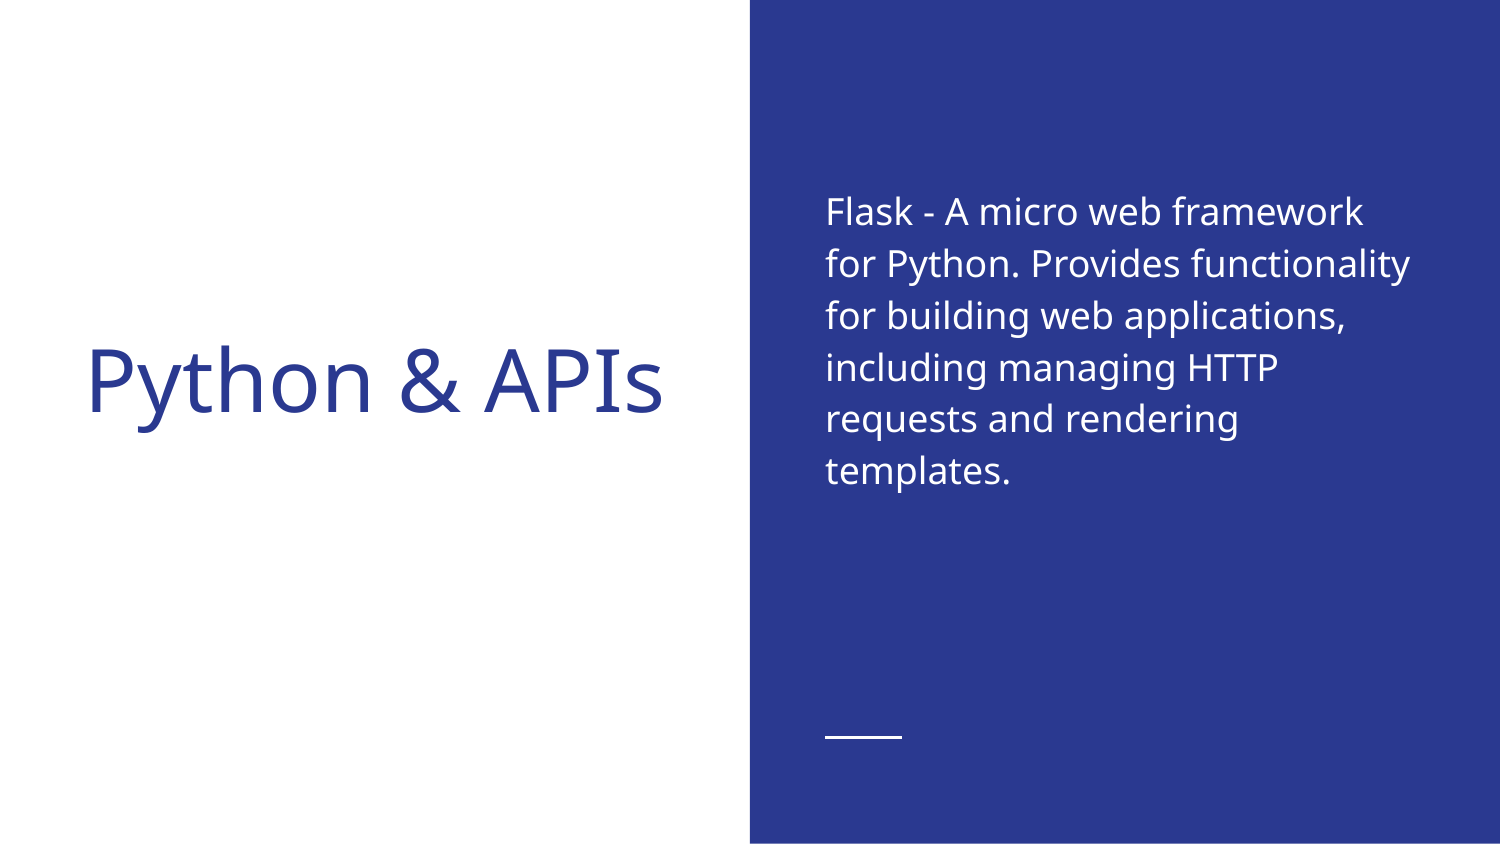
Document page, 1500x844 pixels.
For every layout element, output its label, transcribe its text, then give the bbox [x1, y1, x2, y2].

list Flask - A micro web framework for Python. Provides functionality for building web applications, including managing HTTP requests and rendering templates. [810, 118, 1440, 725]
title Python & APIs [43, 188, 708, 446]
